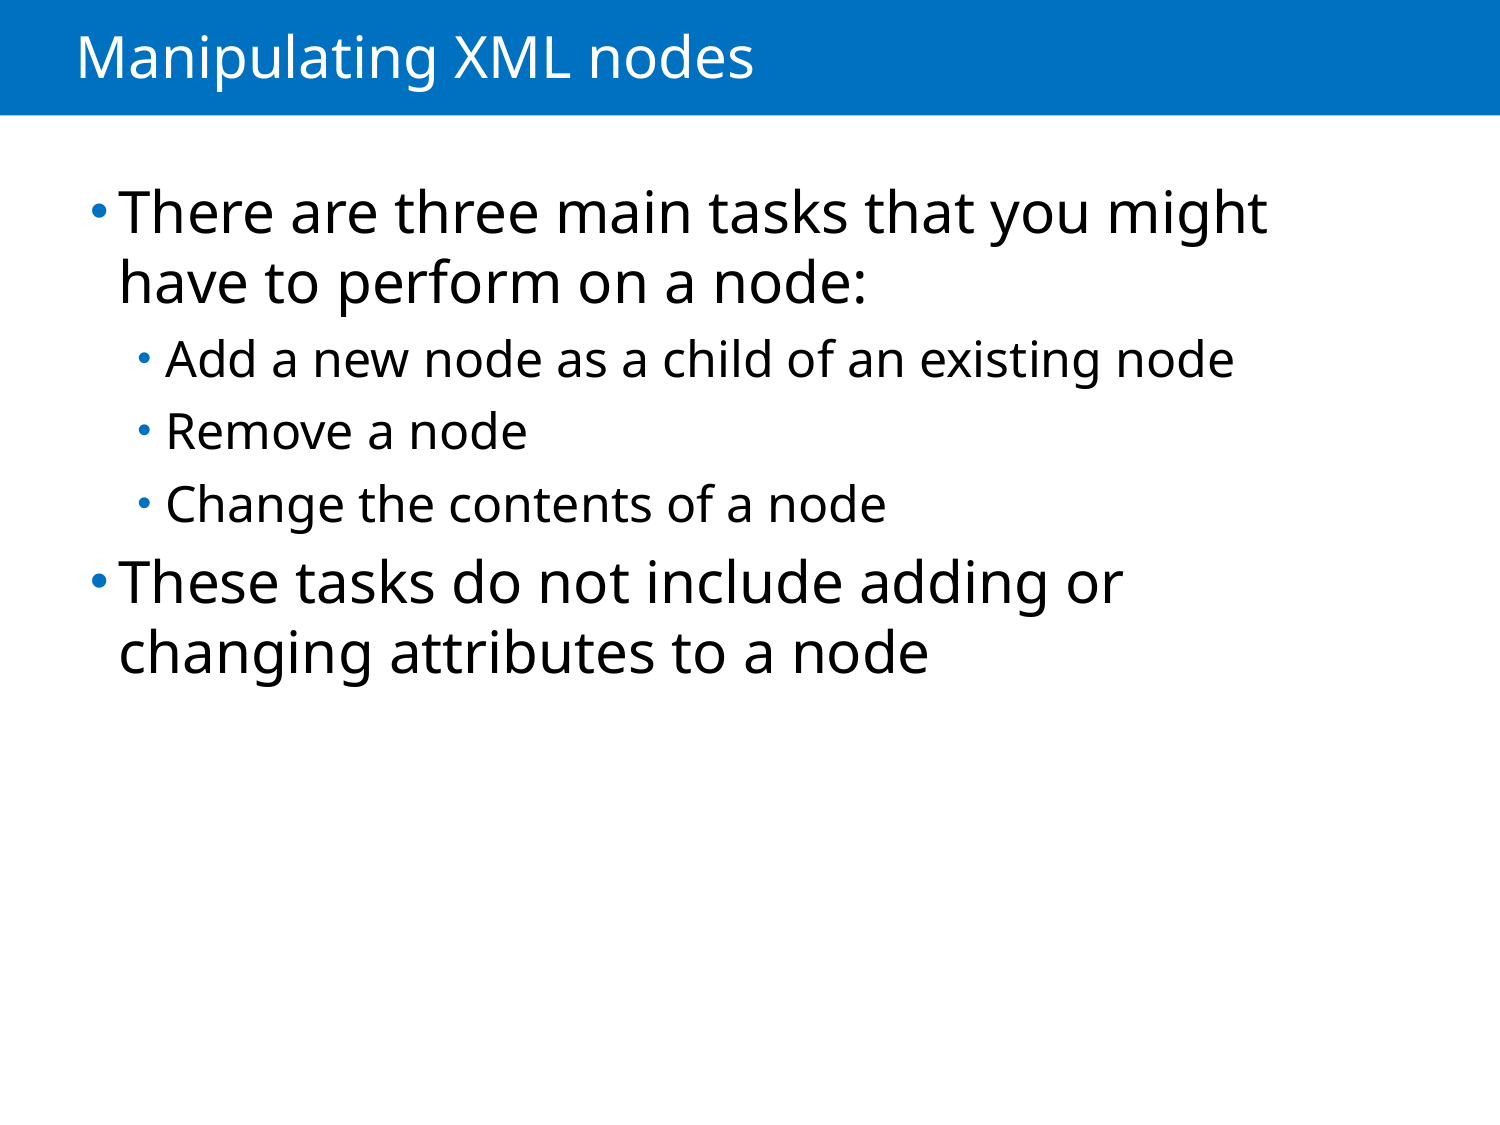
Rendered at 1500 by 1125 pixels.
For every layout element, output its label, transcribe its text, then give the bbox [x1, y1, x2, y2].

title Manipulating XML nodes [75, 0, 1351, 122]
text_box There are three main tasks that you might have to perform on a node: Add a new node as a child of an existing node Remove a node Change the contents of a node These tasks do not include adding or changing attributes to a node [75, 167, 1408, 1012]
